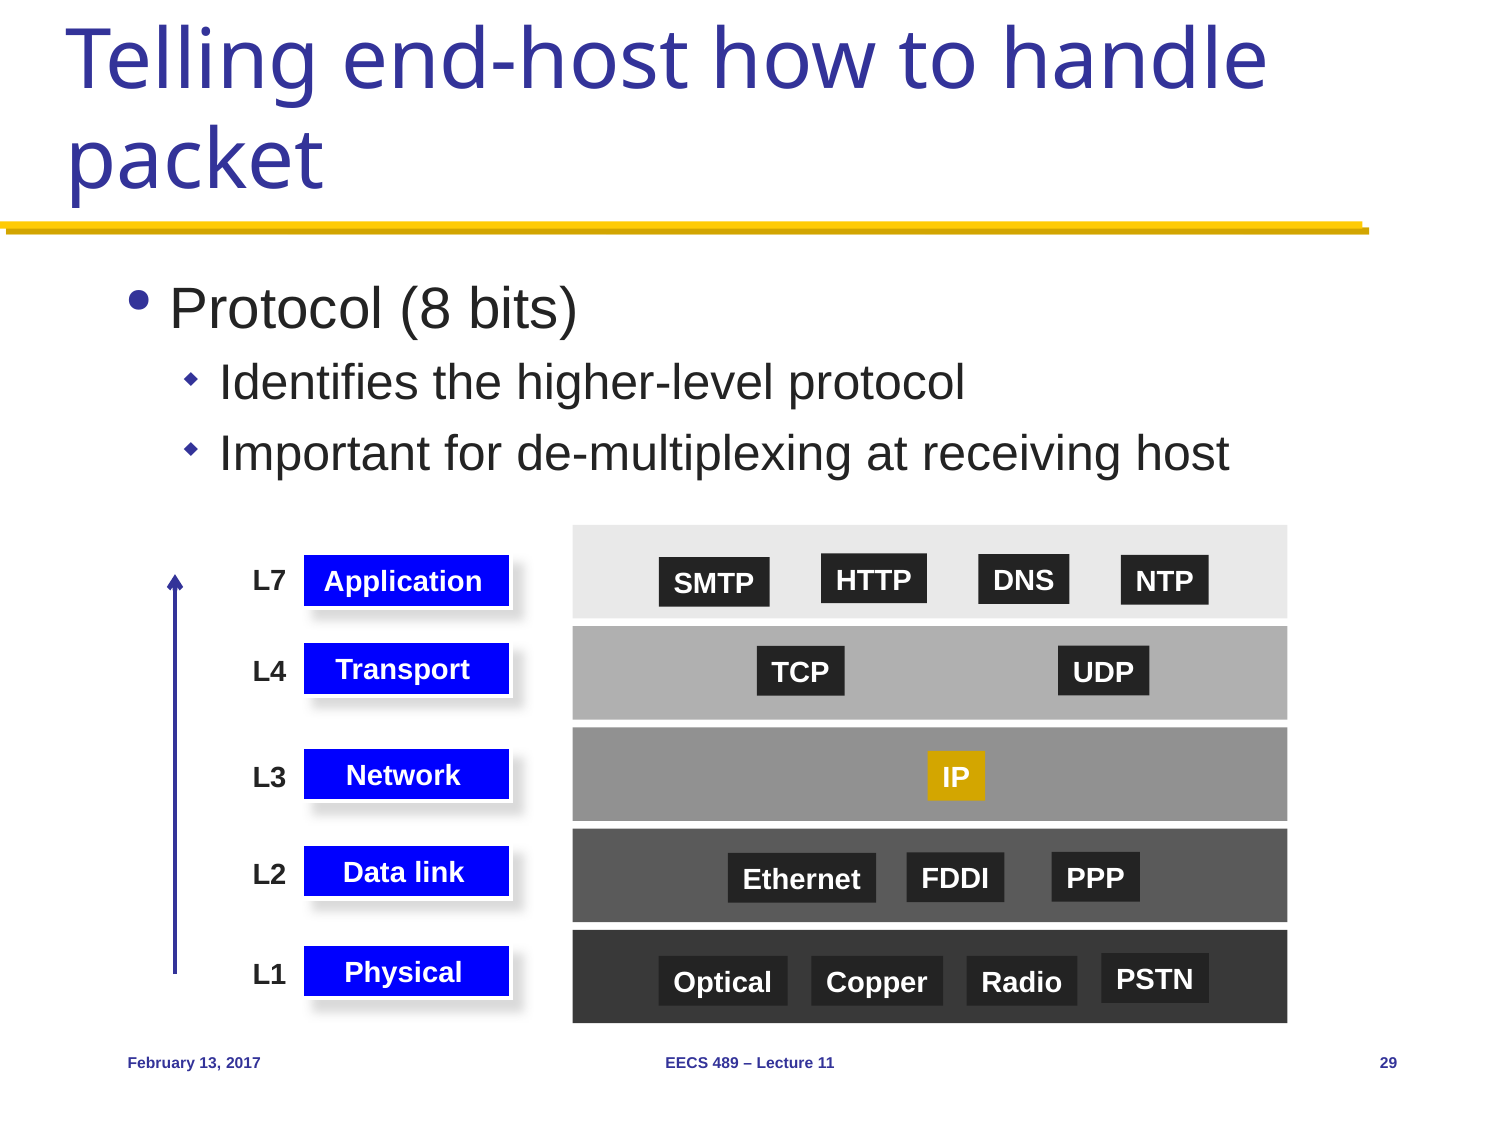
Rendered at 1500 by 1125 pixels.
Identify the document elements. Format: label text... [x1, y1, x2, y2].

slide_number 29 [1312, 1024, 1413, 1101]
title Telling end-host how to handle packet [49, 24, 1451, 213]
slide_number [112, 1024, 426, 1101]
list Protocol (8 bits) Identifies the higher-level protocol Important for de-multiplexing at receiving host [112, 262, 1413, 988]
footer EECS 489 – Lecture 11 [512, 1032, 988, 1101]
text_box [237, 524, 1288, 1024]
